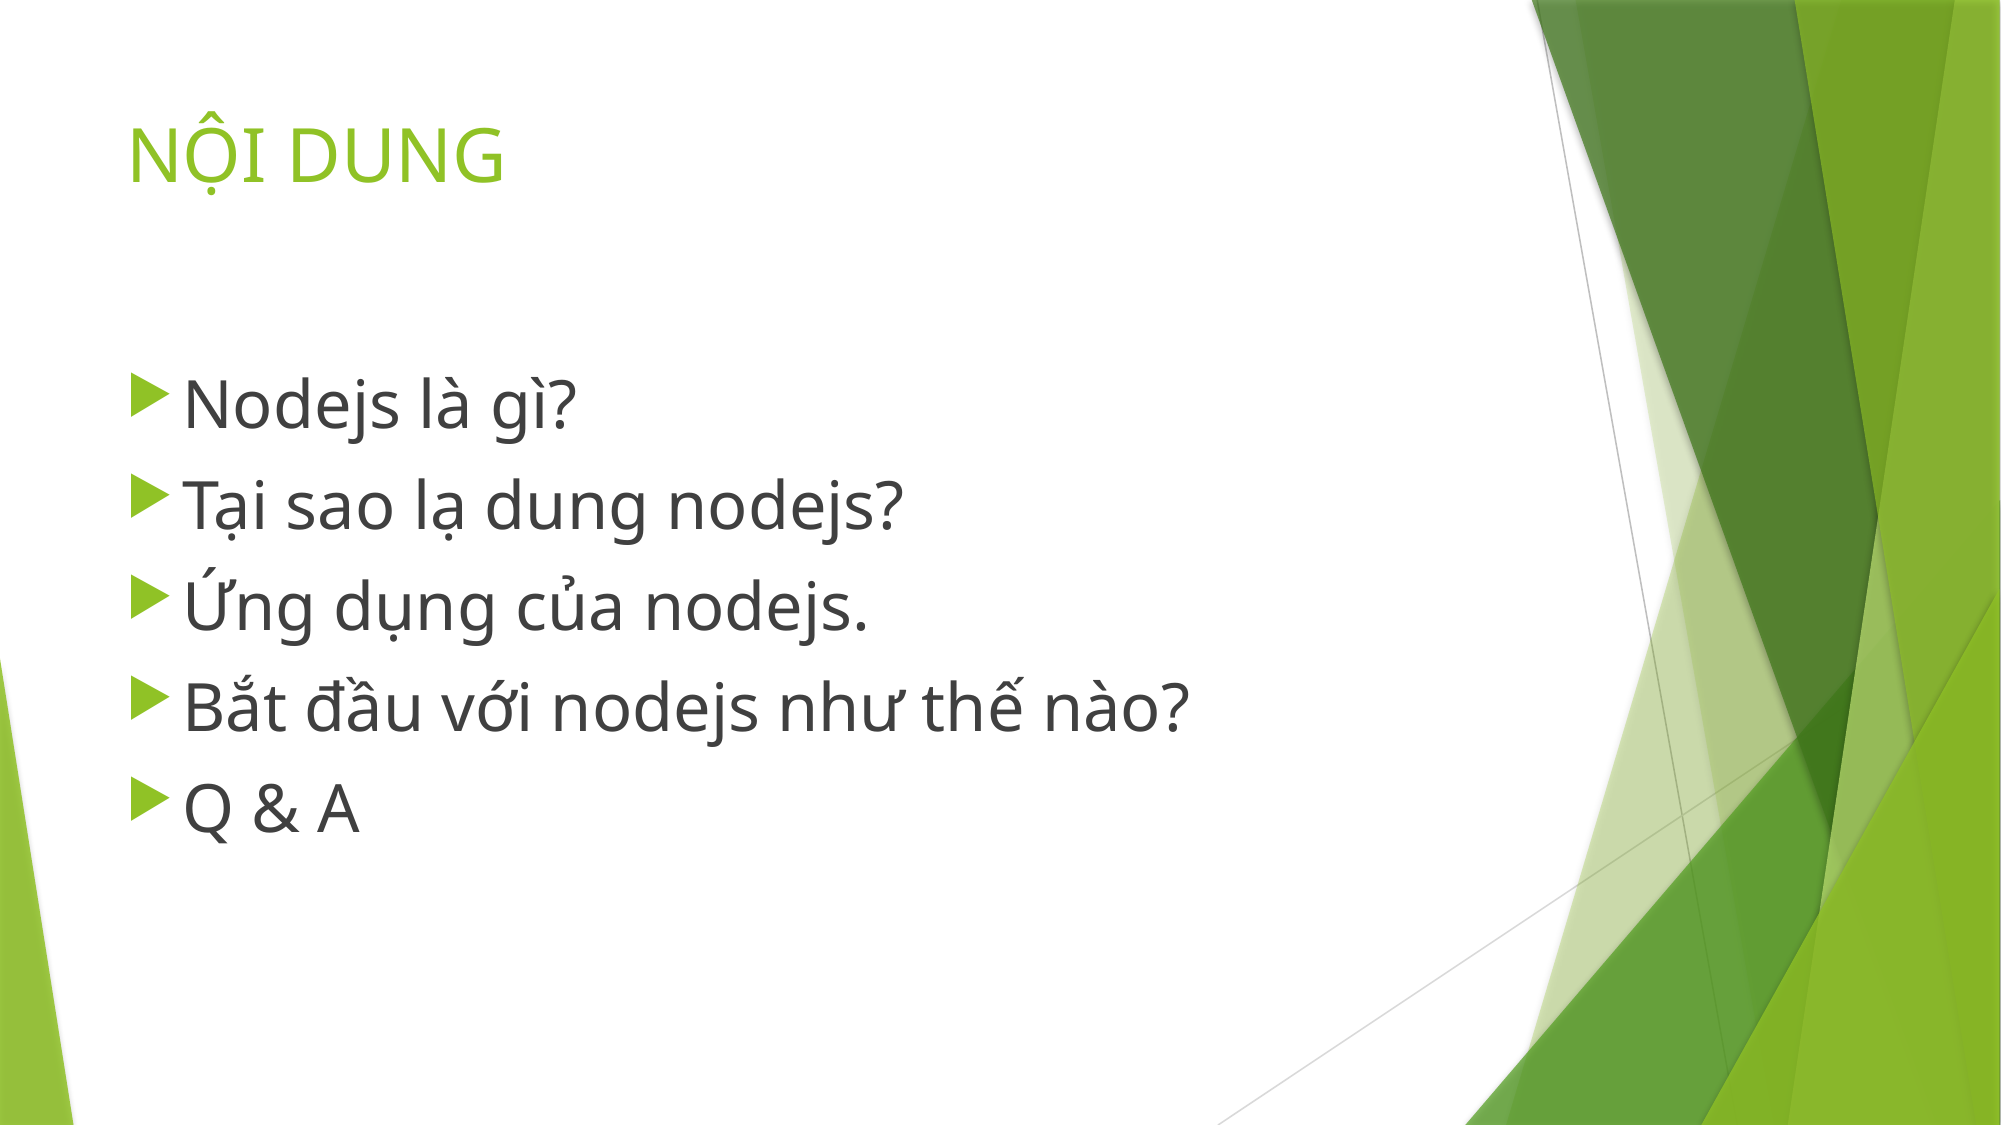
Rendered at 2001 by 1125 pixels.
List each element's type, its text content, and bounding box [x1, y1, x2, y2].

list Nodejs là gì? Tại sao lạ dung nodejs? Ứng dụng của nodejs. Bắt đầu với nodejs như thế nào? Q & A [111, 354, 1522, 992]
title NỘI DUNG [111, 99, 1522, 317]
